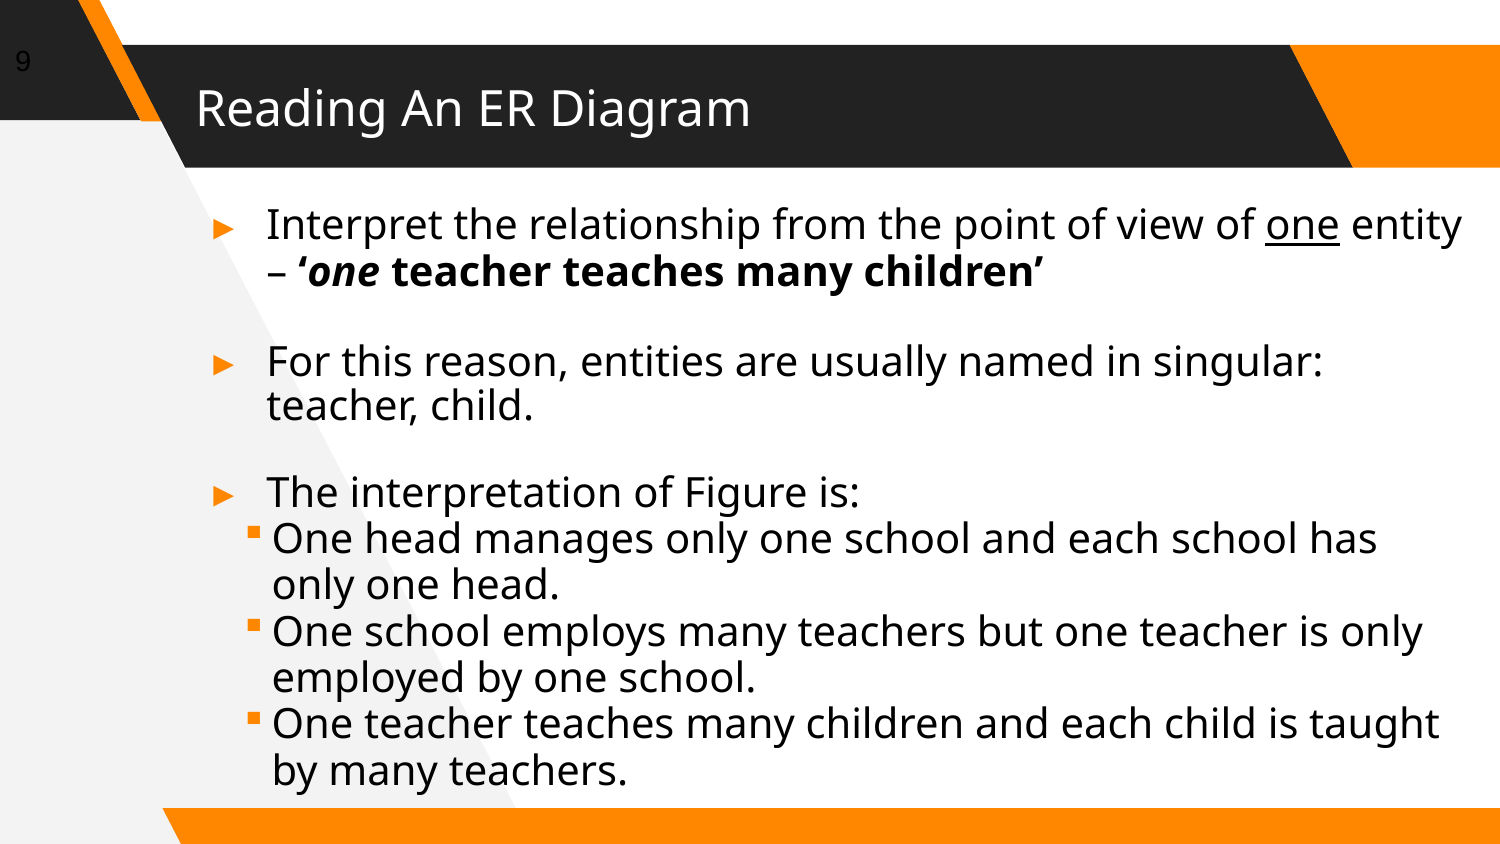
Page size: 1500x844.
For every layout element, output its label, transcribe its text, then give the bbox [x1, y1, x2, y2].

list Interpret the relationship from the point of view of one entity – ‘one teacher teaches many children’ For this reason, entities are usually named in singular: teacher, child. The interpretation of Figure is: One head manages only one school and each school has only one head. One school employs many teachers but one teacher is only employed by one school. One teacher teaches many children and each child is taught by many teachers. [180, 187, 1480, 793]
slide_number 9 [0, 0, 98, 121]
title Reading An ER Diagram [180, 44, 1424, 168]
